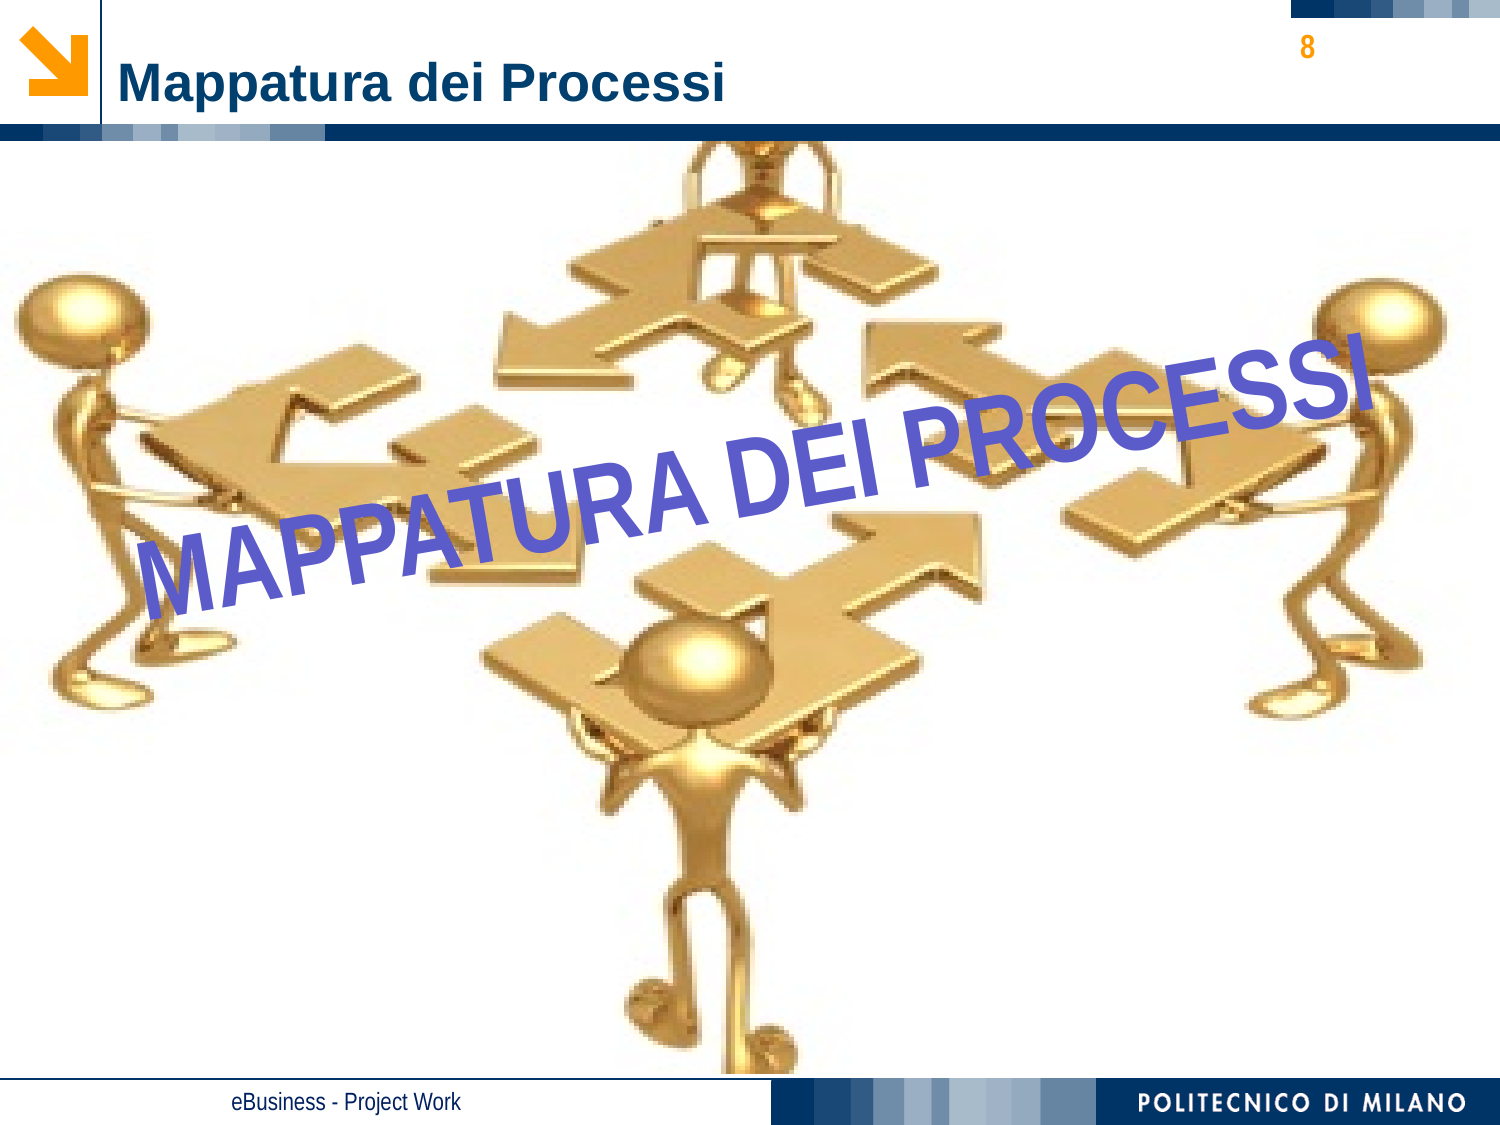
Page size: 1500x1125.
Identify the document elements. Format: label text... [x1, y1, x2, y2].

text_box MAPPATURA DEI PROCESSI [35, 272, 1475, 667]
slide_number 8 [1266, 24, 1493, 66]
picture [0, 0, 1500, 1125]
title Mappatura dei Processi [117, 46, 1094, 185]
